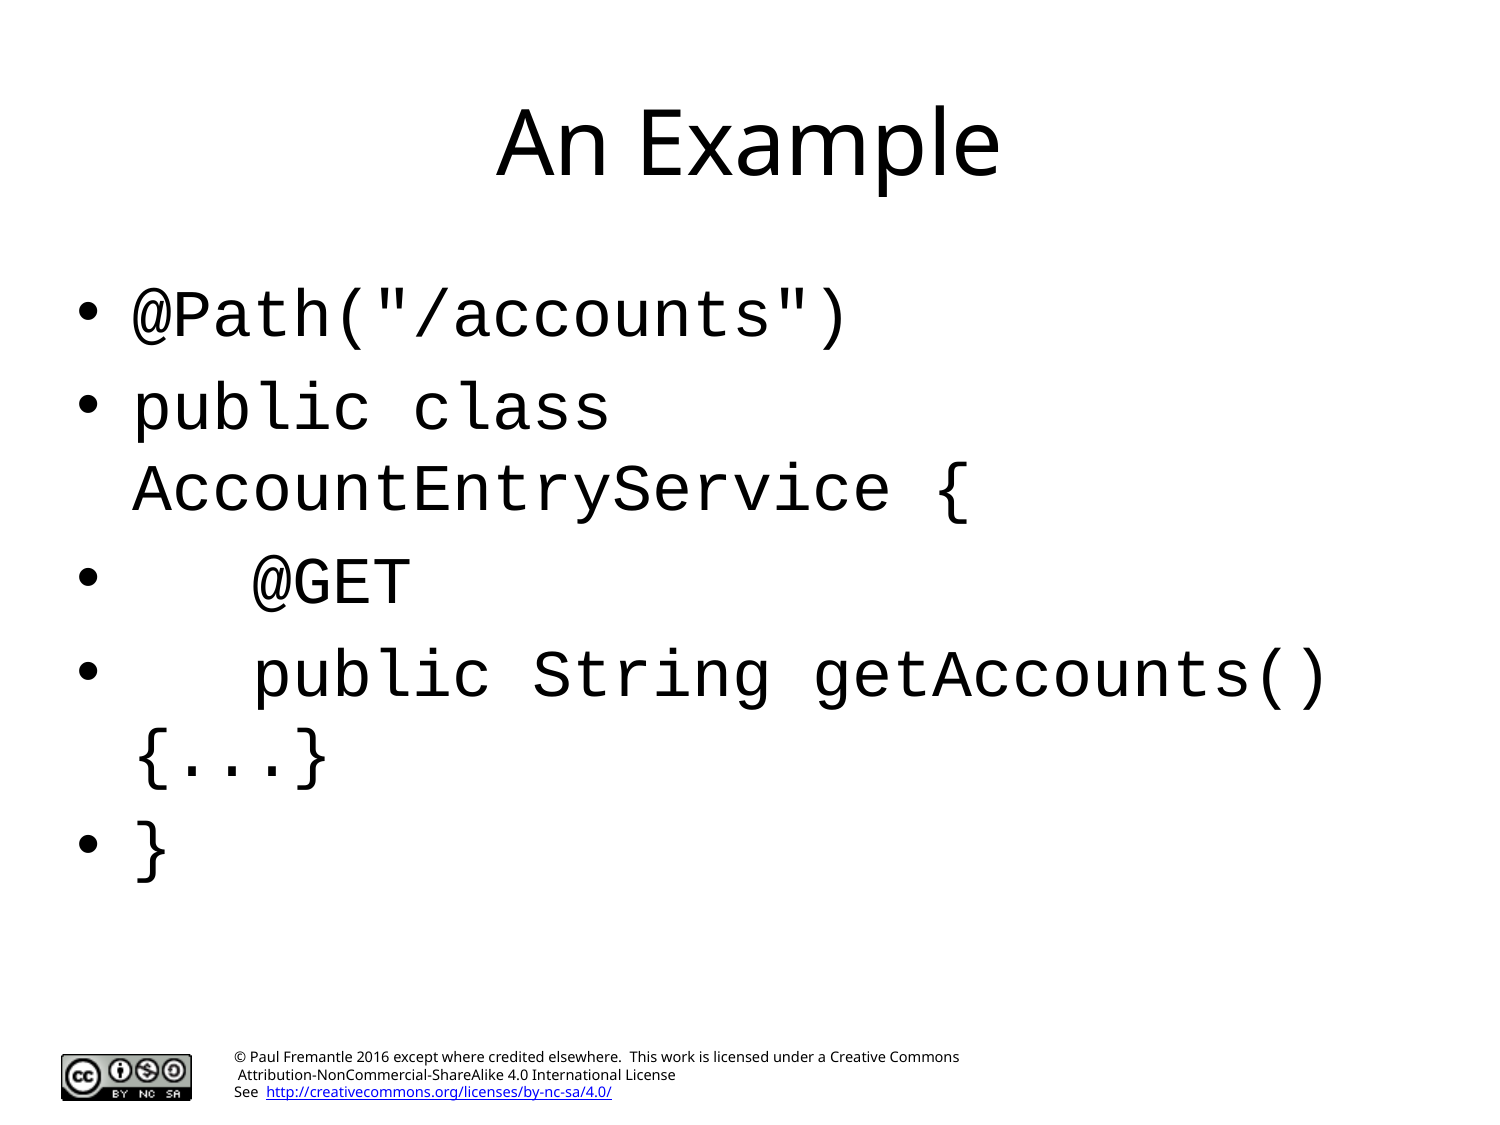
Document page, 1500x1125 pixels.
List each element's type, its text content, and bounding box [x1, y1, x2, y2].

list @Path("/accounts") public class AccountEntryService { @GET public String getAccounts() {...} } [61, 262, 1412, 1005]
picture [61, 1054, 192, 1101]
title An Example [75, 45, 1425, 233]
